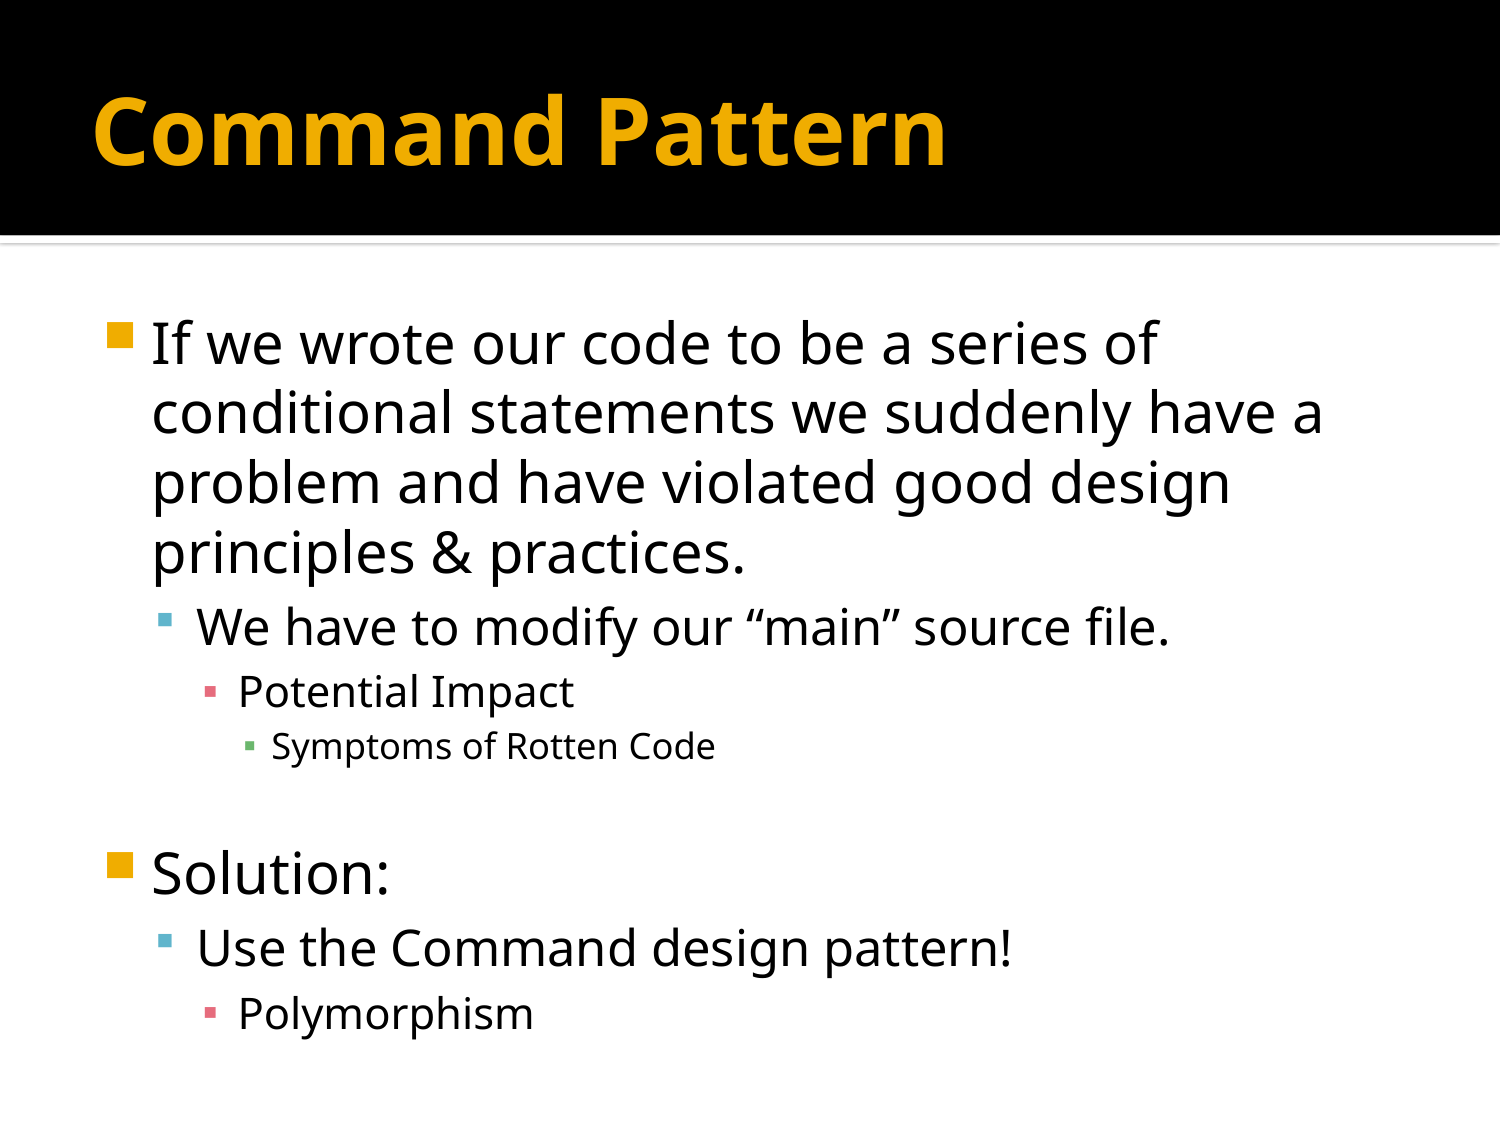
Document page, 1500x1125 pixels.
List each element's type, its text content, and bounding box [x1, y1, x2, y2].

title Command Pattern [75, 25, 1425, 231]
list If we wrote our code to be a series of conditional statements we suddenly have a problem and have violated good design principles & practices. We have to modify our “main” source file. Potential Impact Symptoms of Rotten Code Solution: Use the Command design pattern! Polymorphism [75, 291, 1425, 1050]
